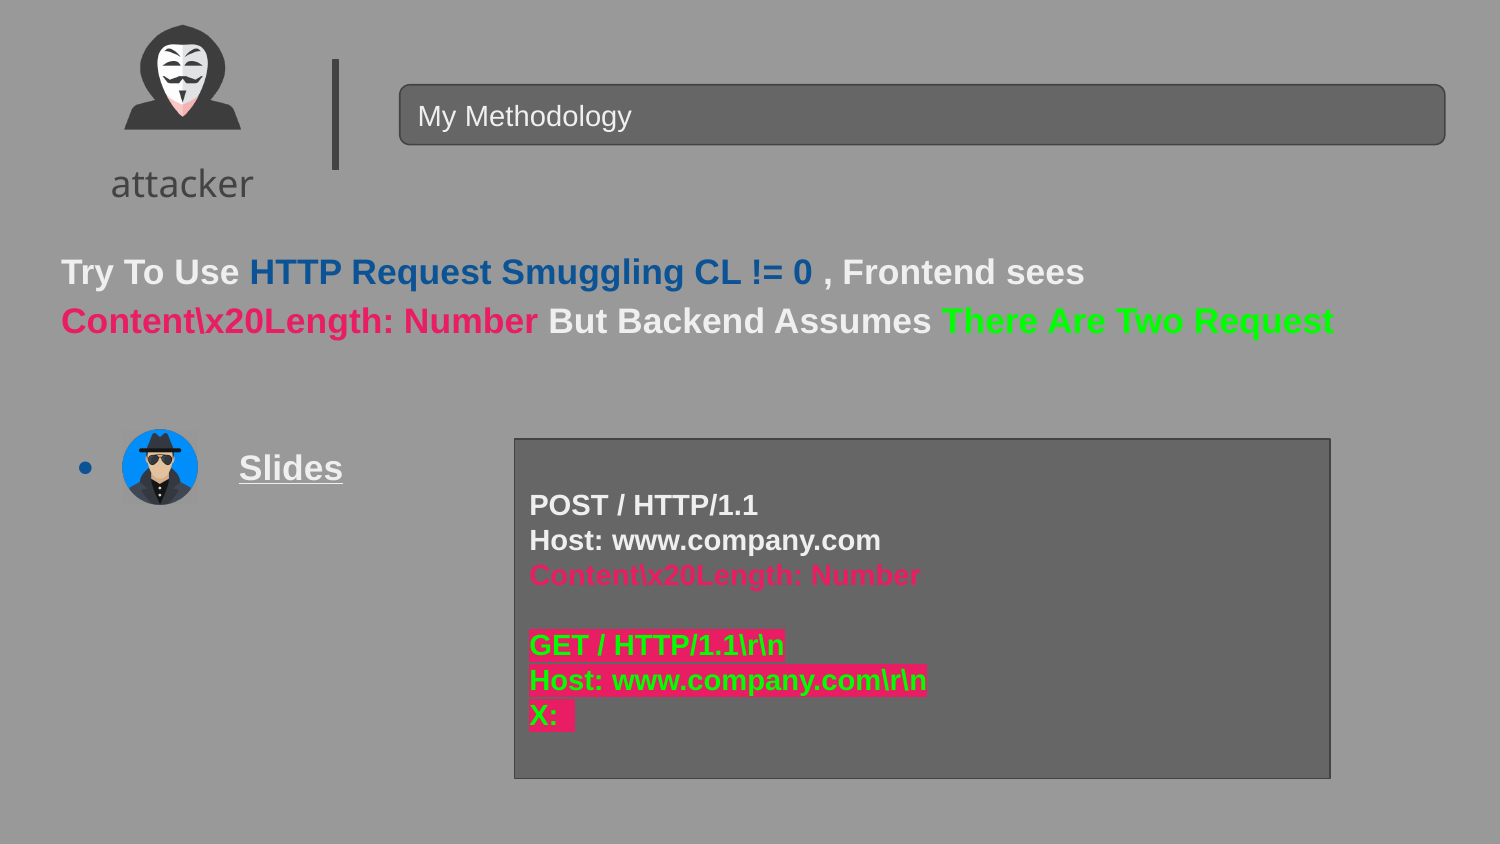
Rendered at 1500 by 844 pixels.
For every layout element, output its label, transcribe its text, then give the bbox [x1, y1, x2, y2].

text_box Slides [41, 429, 120, 490]
picture [82, 0, 283, 170]
picture [122, 429, 198, 506]
text_box My Methodology [399, 84, 1445, 145]
text_box attacker [47, 144, 318, 205]
text_box POST / HTTP/1.1 Host: www.company.com Content\x20Length: Number GET / HTTP/1.1\r\n Host: www.company.com\r\n X: [514, 438, 1331, 779]
text_box Slides [198, 429, 555, 490]
text_box [333, 59, 339, 170]
text_box Try To Use HTTP Request Smuggling CL != 0 , Frontend sees Content\x20Length: Number But Backend Assumes There Are Two Request [46, 227, 1500, 401]
